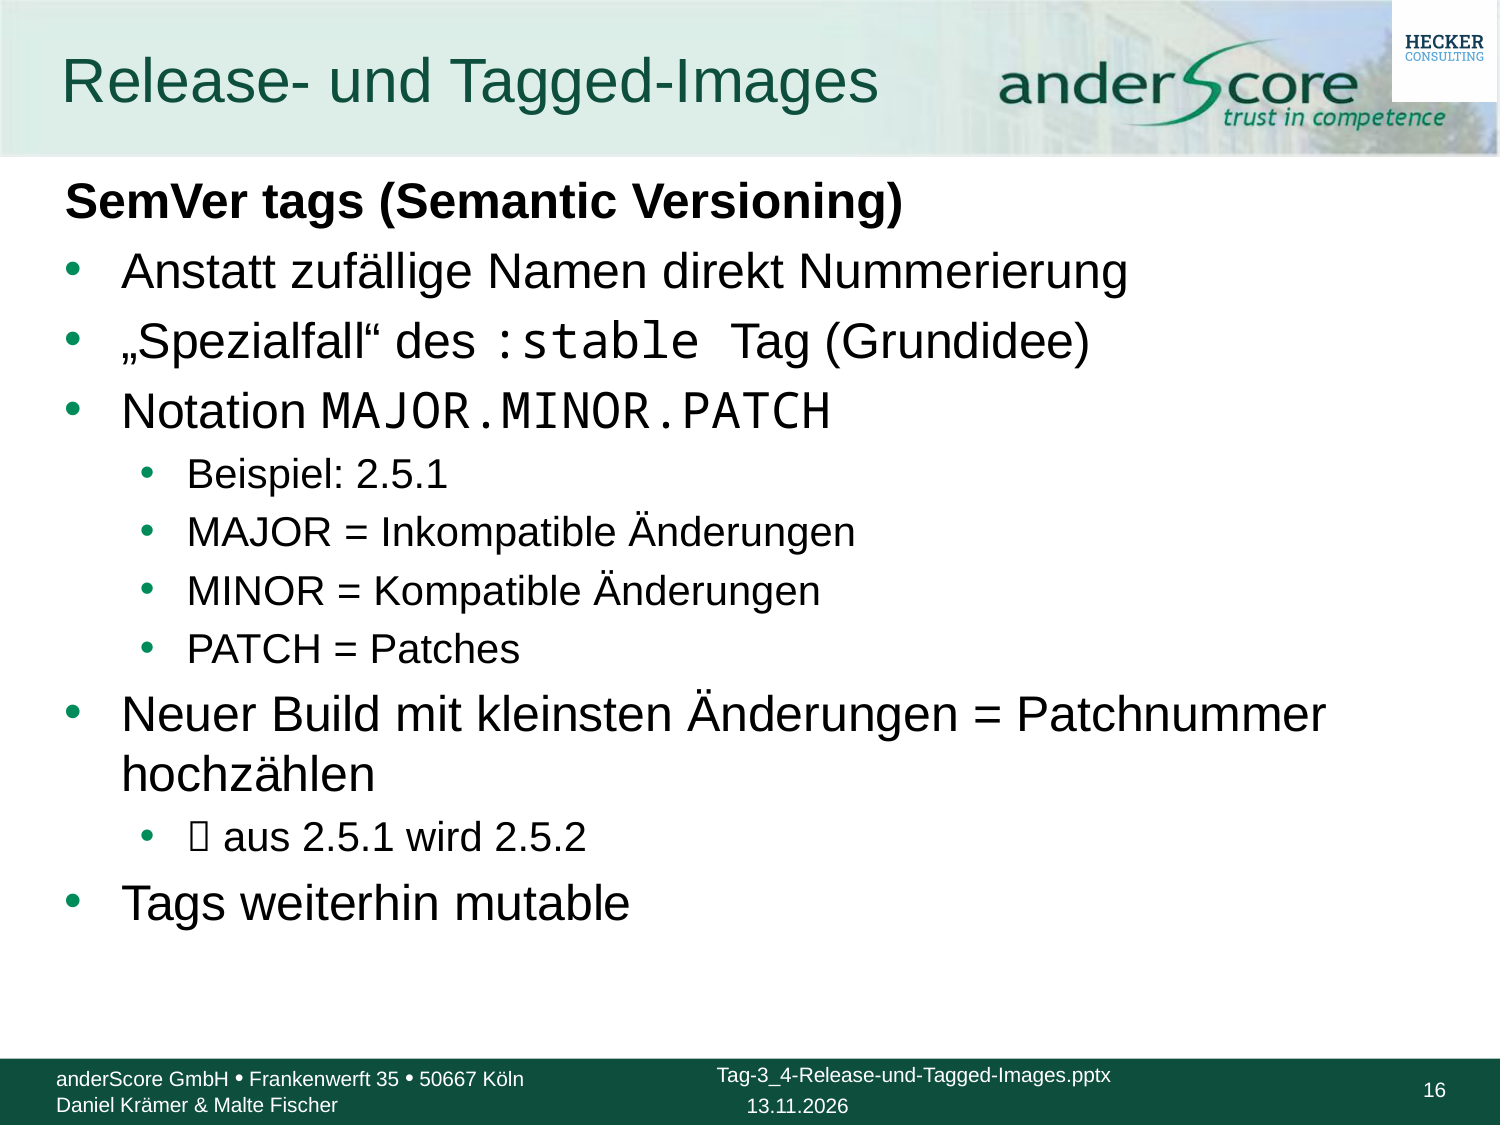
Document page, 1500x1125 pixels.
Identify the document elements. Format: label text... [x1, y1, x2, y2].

title Release- und Tagged-Images [46, 24, 959, 141]
picture [0, 0, 1500, 157]
list SemVer tags (Semantic Versioning) Anstatt zufällige Namen direkt Nummerierung „Spezialfall“ des :stable Tag (Grundidee) Notation MAJOR.MINOR.PATCH Beispiel: 2.5.1 MAJOR = Inkompatible Änderungen MINOR = Kompatible Änderungen PATCH = Patches Neuer Build mit kleinsten Änderungen = Patchnummer hochzählen  aus 2.5.1 wird 2.5.2 Tags weiterhin mutable [49, 160, 1447, 1047]
